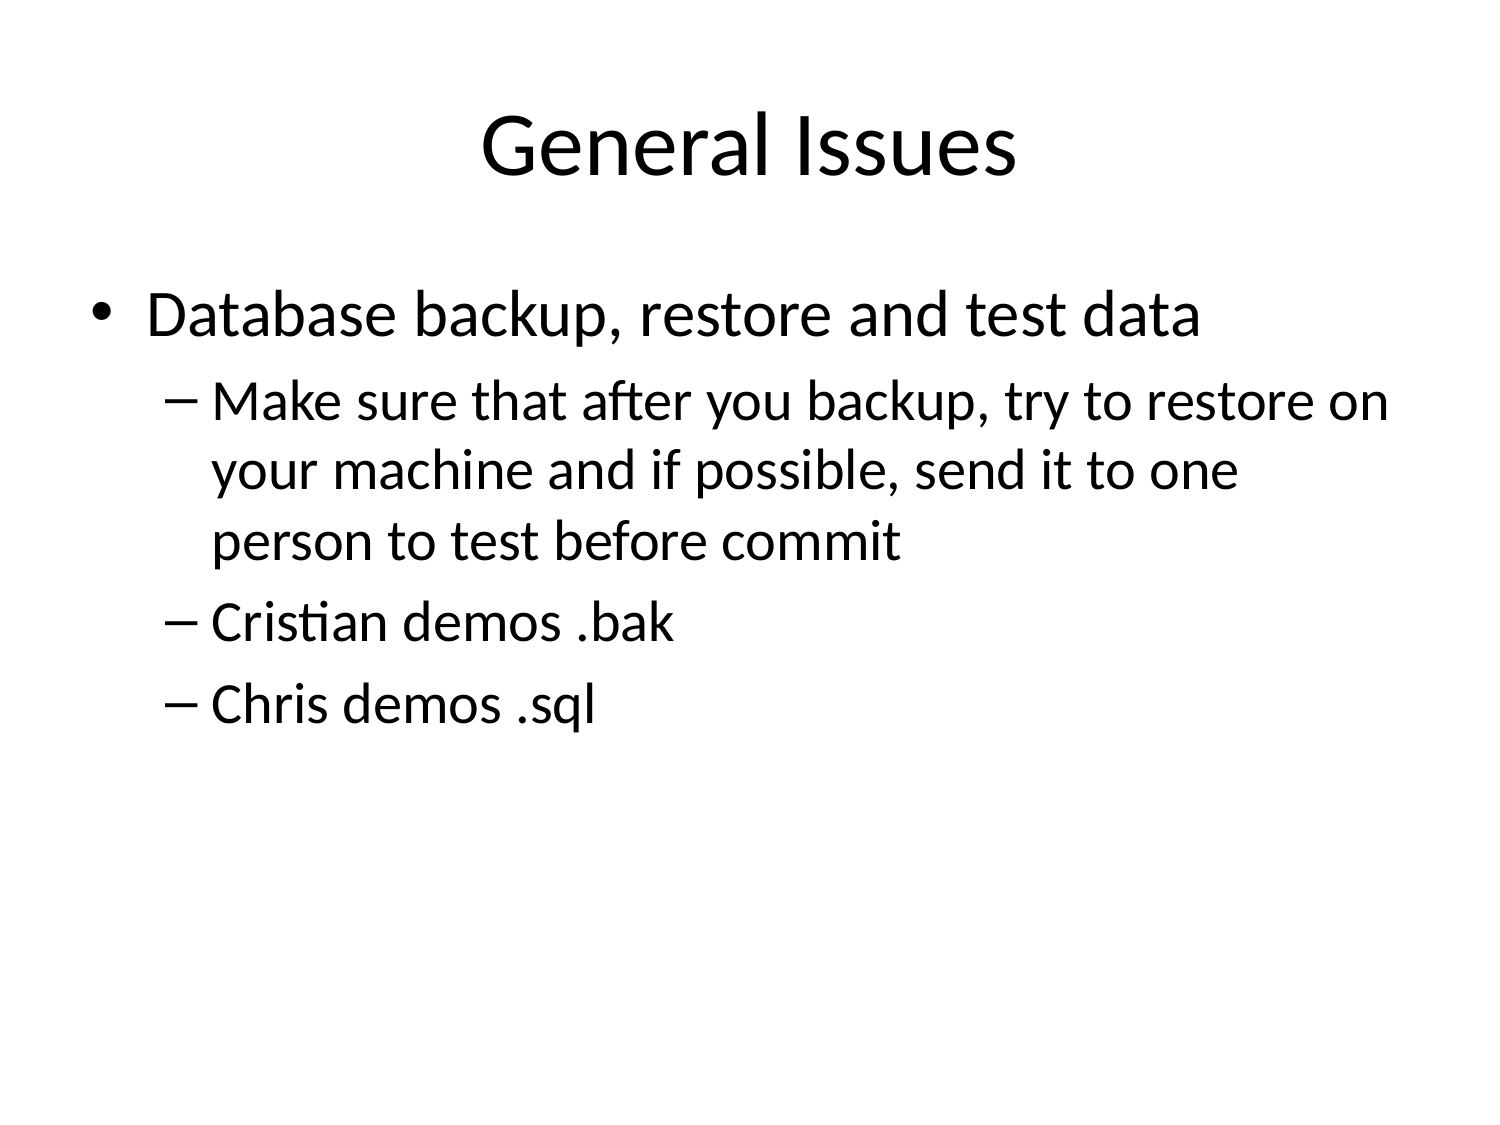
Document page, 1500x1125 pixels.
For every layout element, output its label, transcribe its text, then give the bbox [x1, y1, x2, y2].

title General Issues [75, 45, 1425, 233]
list Database backup, restore and test data Make sure that after you backup, try to restore on your machine and if possible, send it to one person to test before commit Cristian demos .bak Chris demos .sql [75, 262, 1425, 1005]
